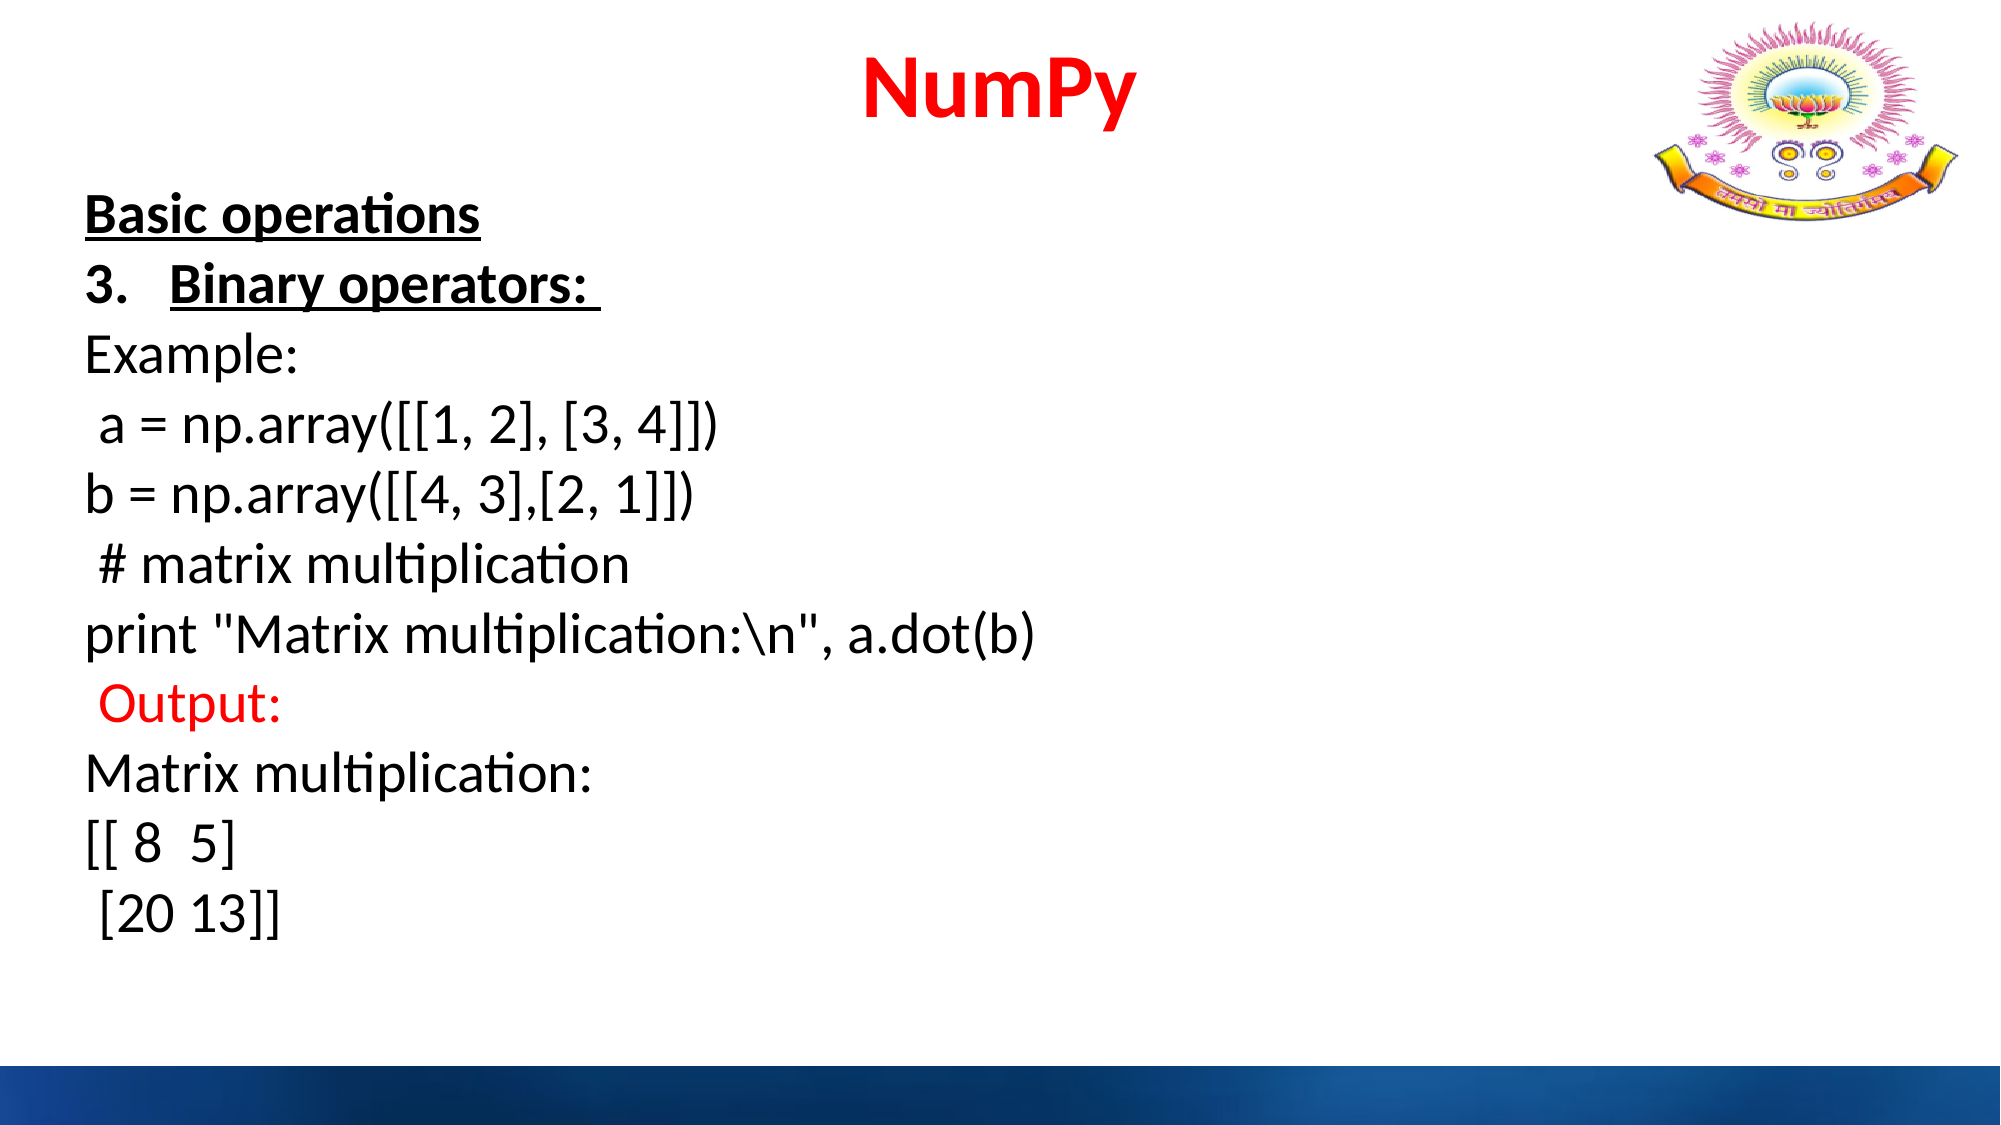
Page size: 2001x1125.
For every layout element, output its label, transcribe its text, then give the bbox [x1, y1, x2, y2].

picture [1644, 19, 1976, 226]
picture [0, 1066, 2000, 1125]
text_box NumPy [375, 16, 1625, 145]
text_box Basic operations Binary operators: Example: a = np.array([[1, 2], [3, 4]]) b = np.array([[4, 3],[2, 1]]) # matrix multiplication print "Matrix multiplication:\n", a.dot(b) Output: Matrix multiplication: [[ 8 5] [20 13]] [67, 165, 1866, 954]
